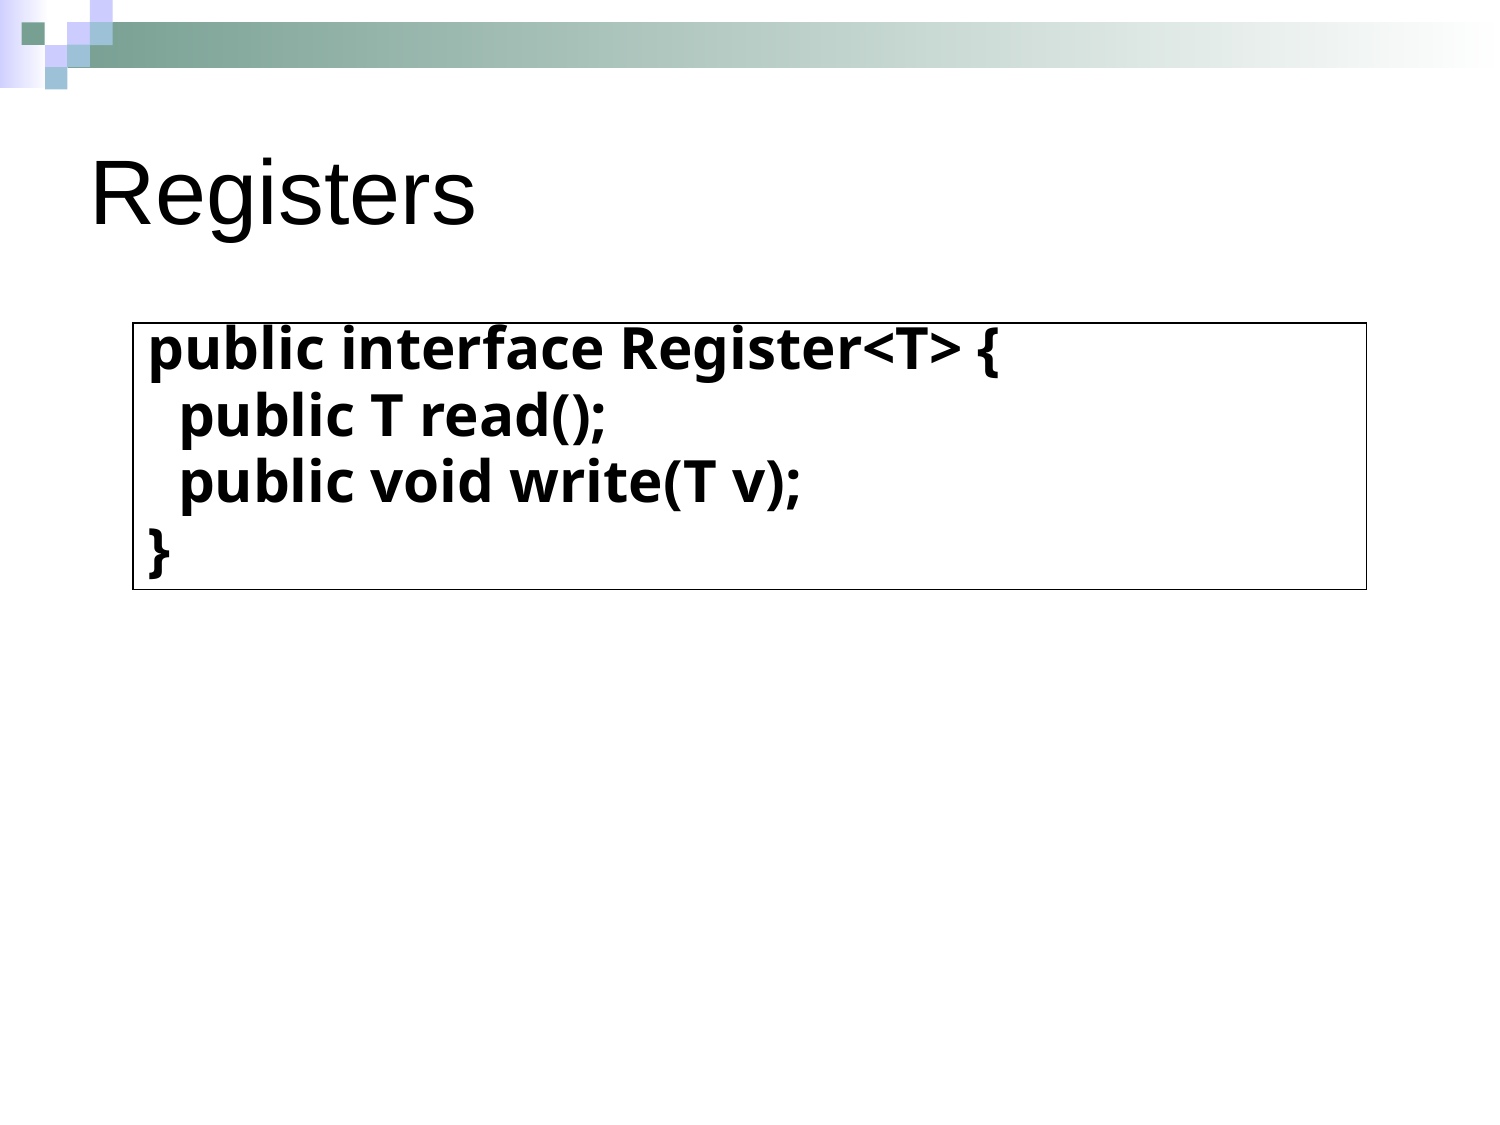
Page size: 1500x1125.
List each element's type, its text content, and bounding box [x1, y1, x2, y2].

text_box Registers [75, 75, 1425, 300]
text_box public interface Register<T> { public T read(); public void write(T v); } [132, 323, 1367, 590]
